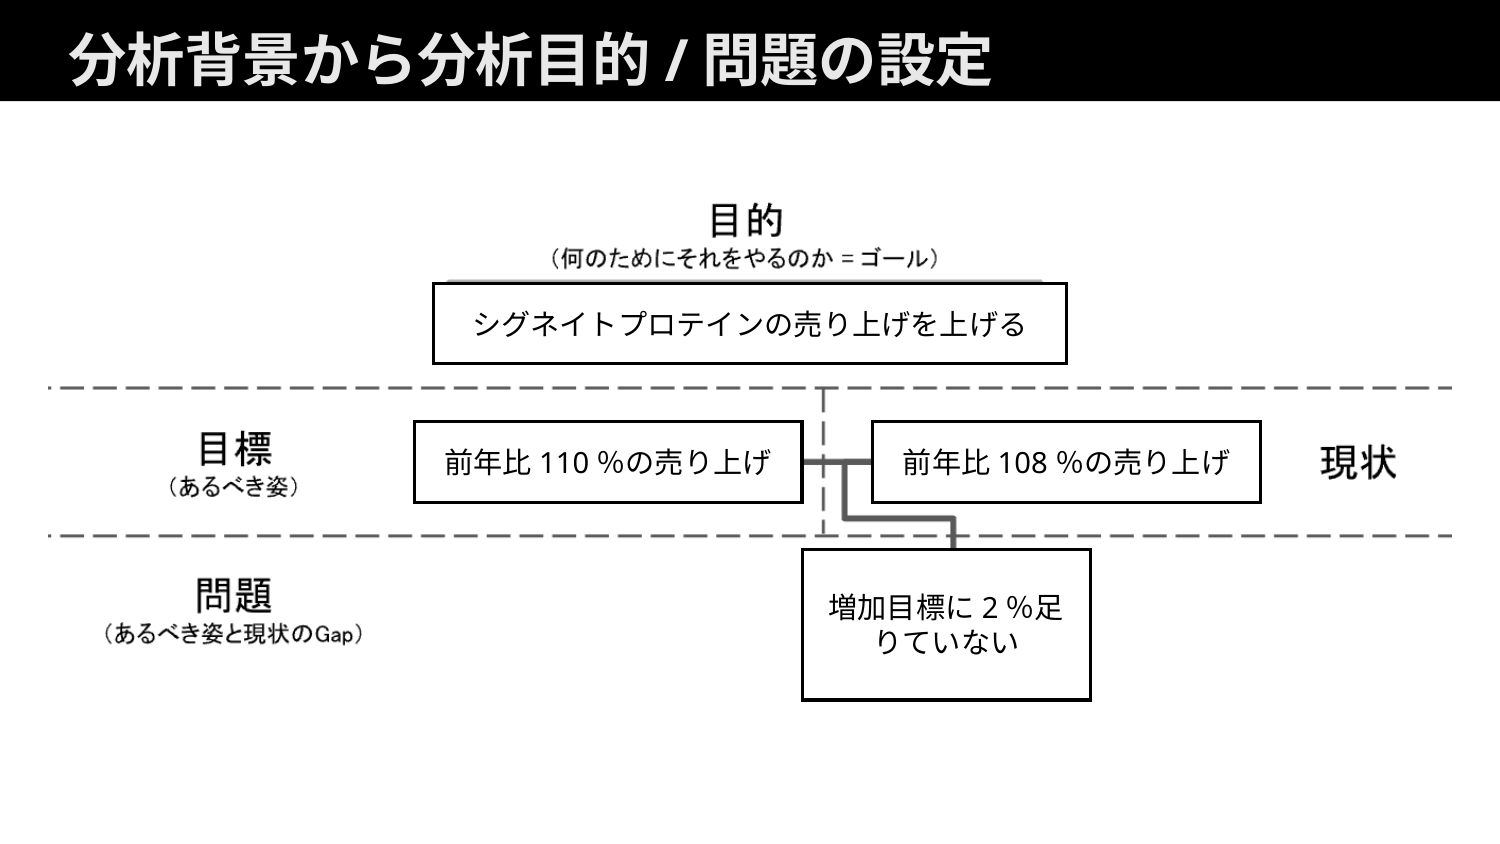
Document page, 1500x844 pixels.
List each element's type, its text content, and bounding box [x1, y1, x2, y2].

picture [47, 172, 1453, 672]
title 分析背景から分析目的/問題の設定 [53, 8, 1418, 93]
text_box 増加目標に2％足りていない [801, 672, 1092, 702]
